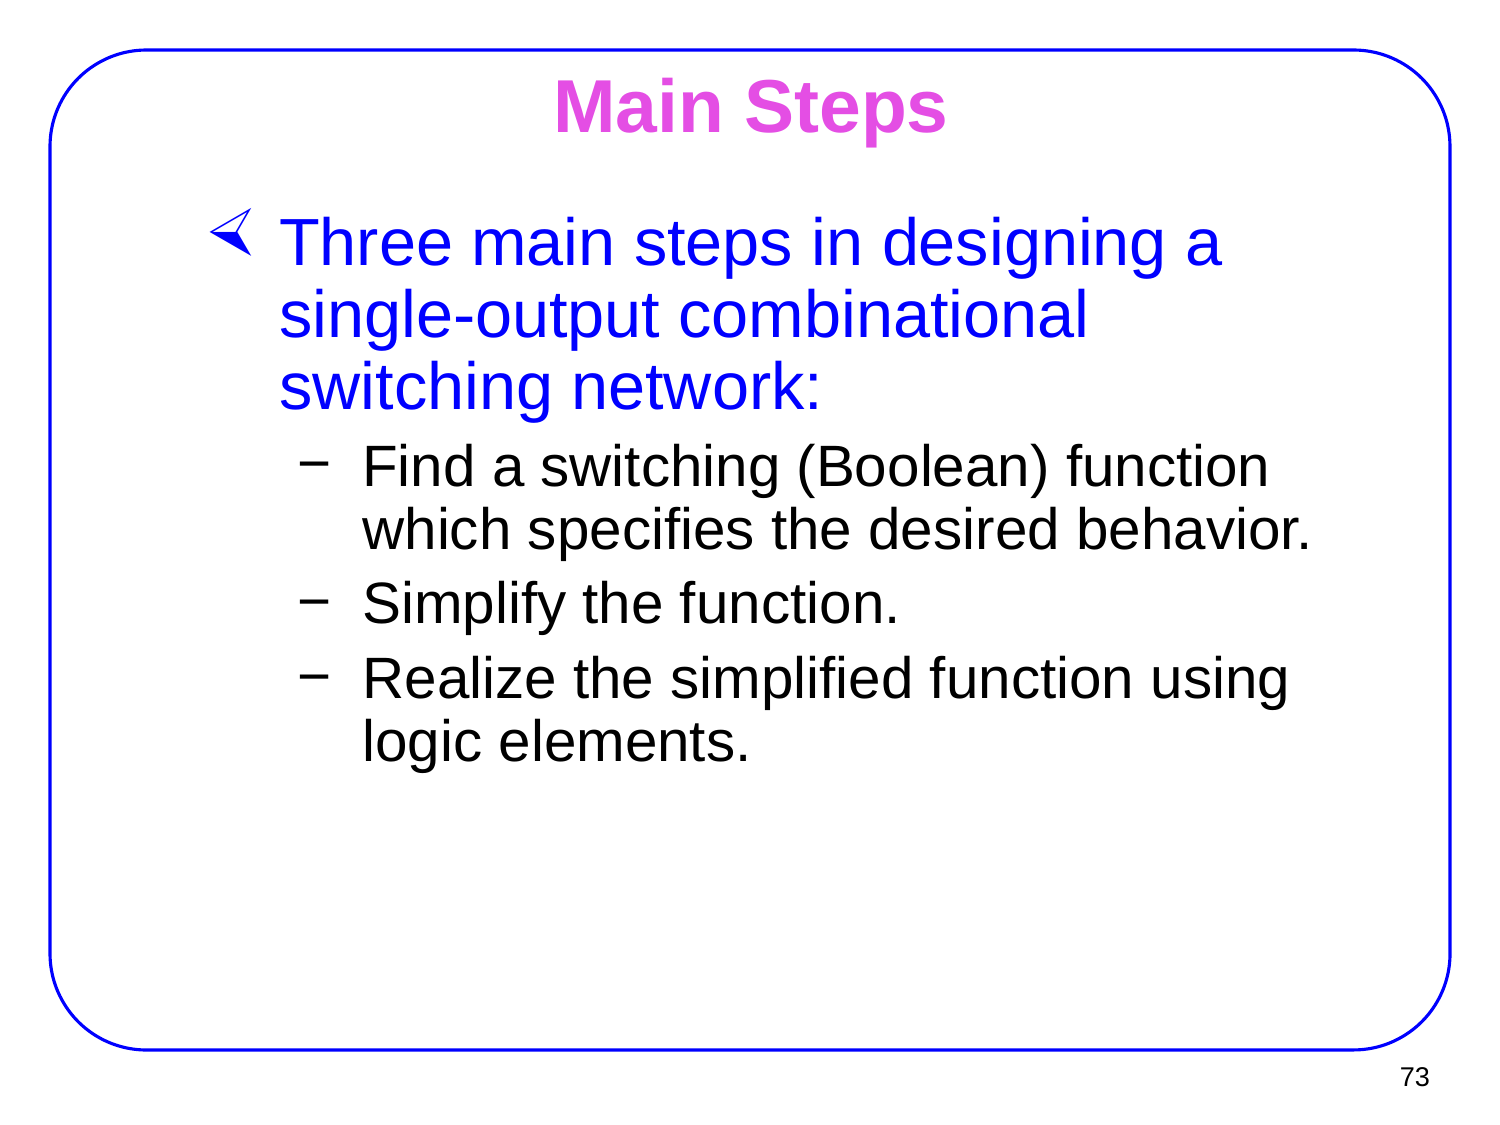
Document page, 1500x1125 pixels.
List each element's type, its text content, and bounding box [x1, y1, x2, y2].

list Three main steps in designing a single-output combinational switching network: Find a switching (Boolean) function which specifies the desired behavior. Simplify the function. Realize the simplified function using logic elements. [112, 200, 1388, 963]
slide_number 73 [1351, 1047, 1444, 1104]
title Main Steps [113, 66, 1389, 140]
